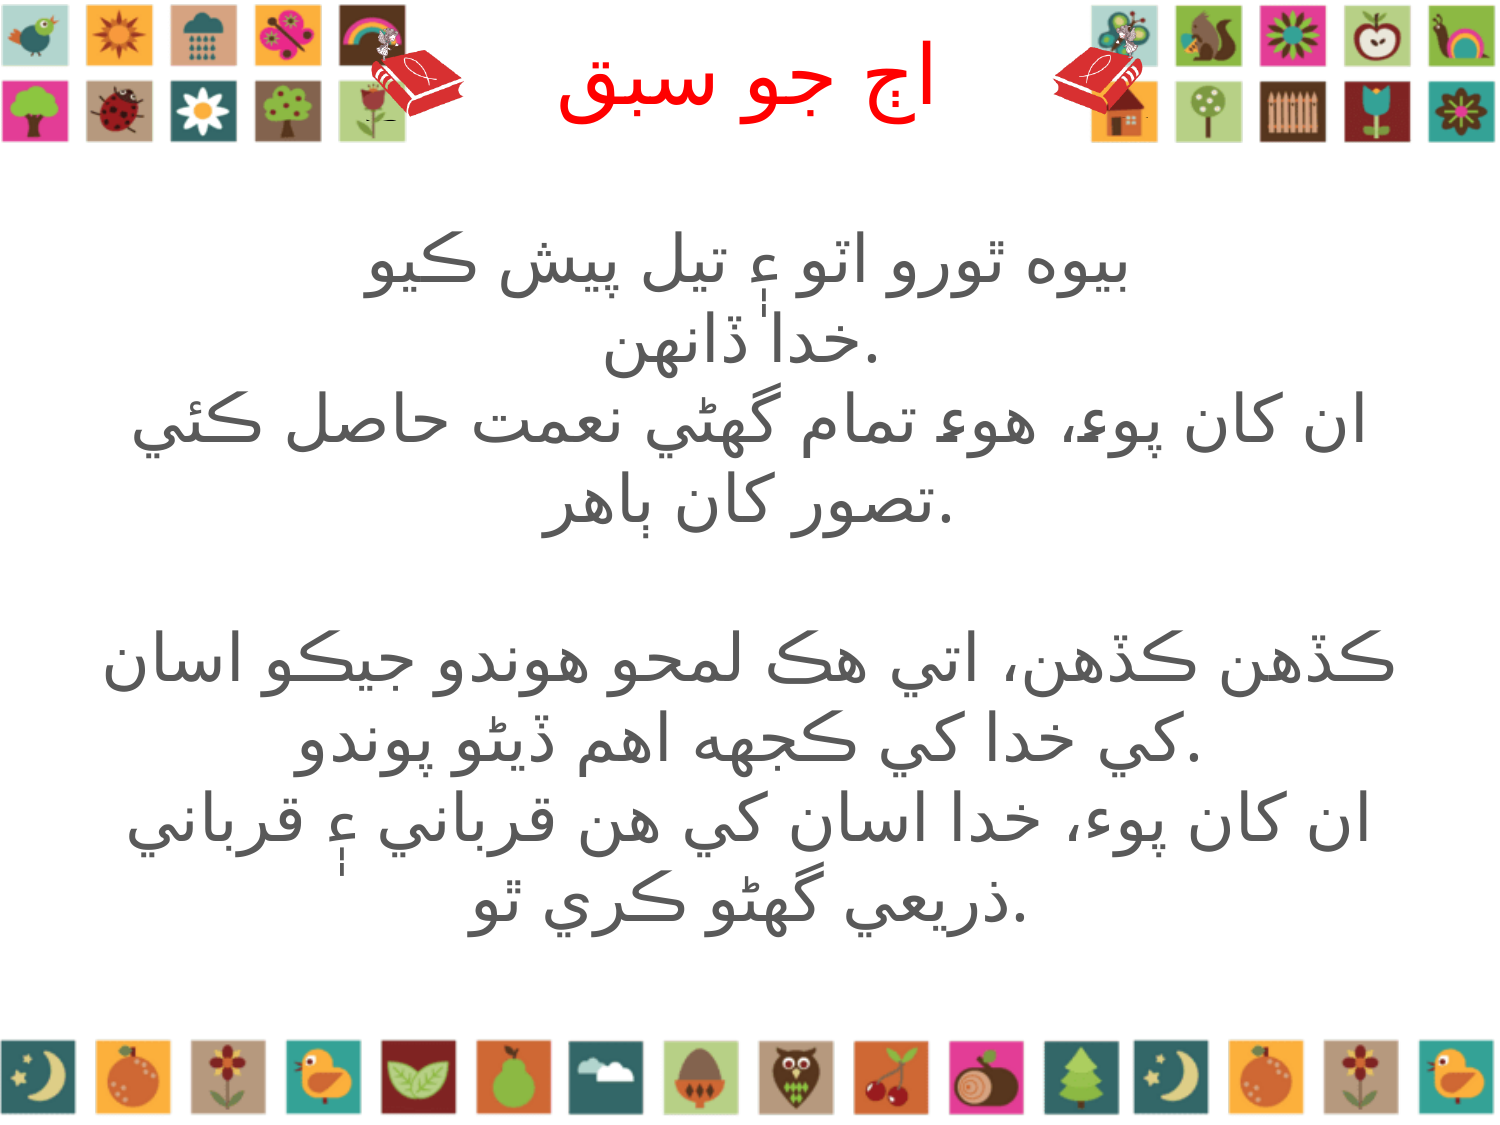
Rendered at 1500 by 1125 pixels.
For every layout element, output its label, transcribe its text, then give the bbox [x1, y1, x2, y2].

picture [0, 3, 496, 150]
text_box بيوه ٿورو اٽو ۽ تيل پيش ڪيو خدا ڏانهن. ان کان پوء، هوء تمام گهڻي نعمت حاصل ڪئي تصور کان ٻاهر. ڪڏهن ڪڏهن، اتي هڪ لمحو هوندو جيڪو اسان کي خدا کي ڪجهه اهم ڏيڻو پوندو. ان کان پوء، خدا اسان کي هن قرباني ۽ قرباني ذريعي گهڻو ڪري ٿو. [76, 208, 1424, 943]
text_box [0, 1028, 1500, 1118]
text_box اڄ جو سبق [495, 13, 1077, 129]
picture [1021, 3, 1500, 150]
